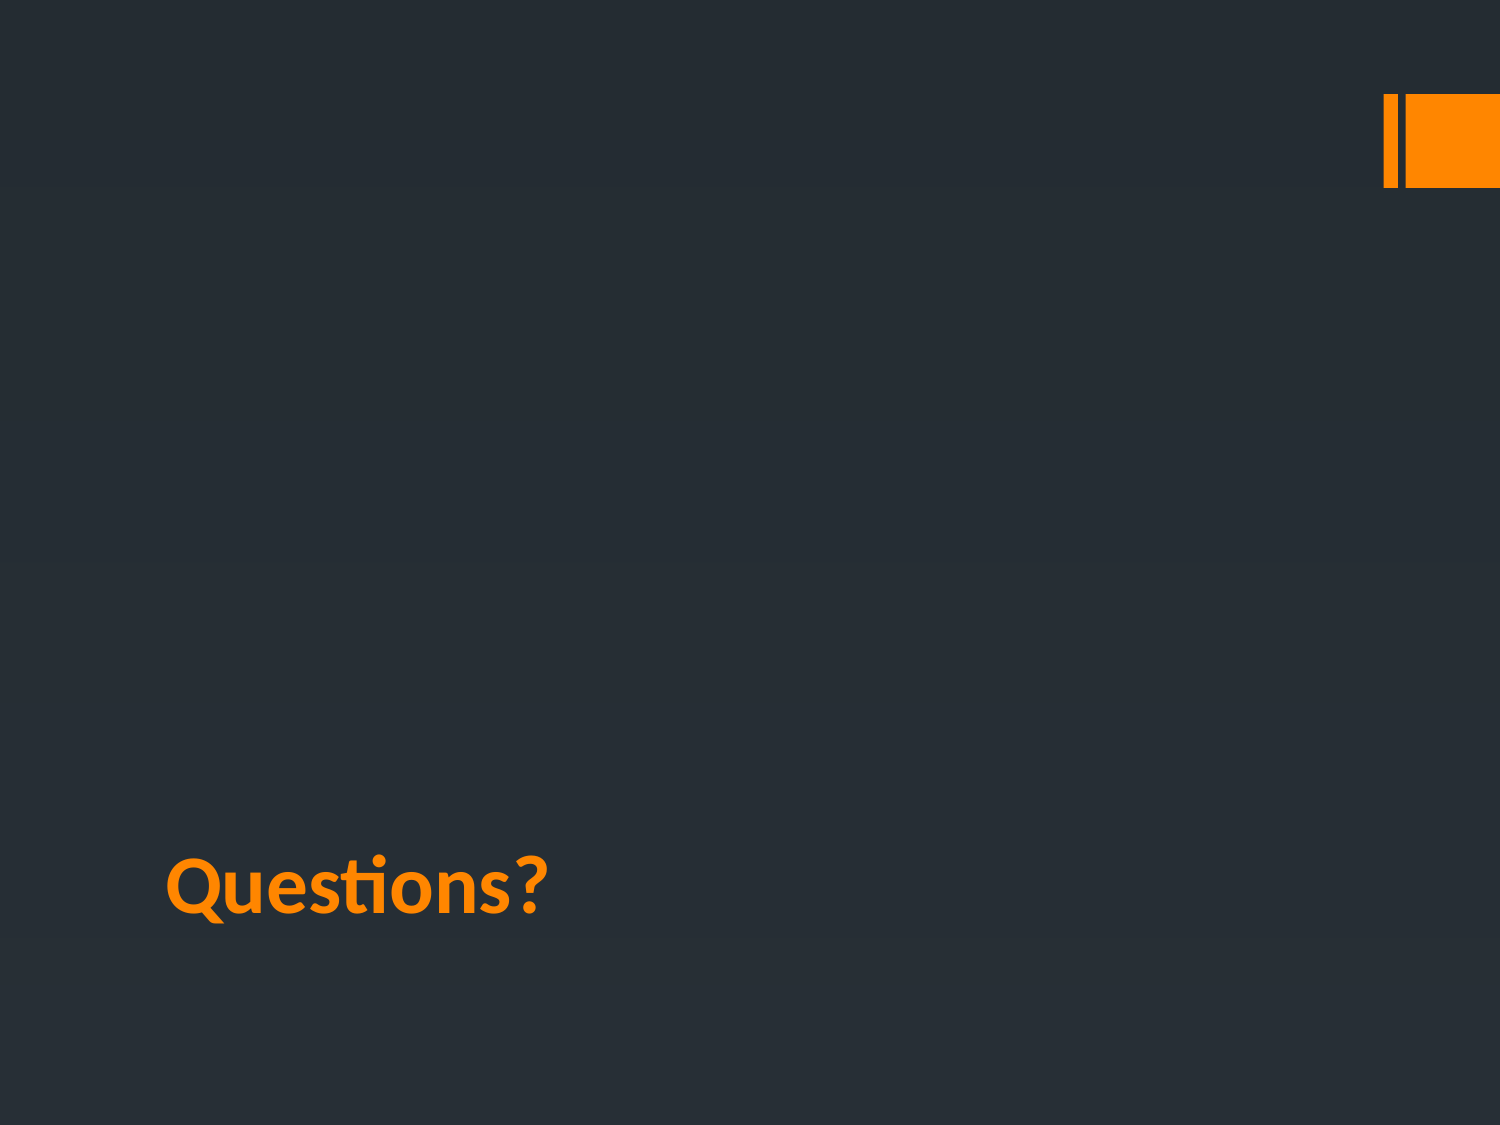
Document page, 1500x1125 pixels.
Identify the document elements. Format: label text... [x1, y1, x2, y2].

title Questions? [150, 823, 1350, 1036]
